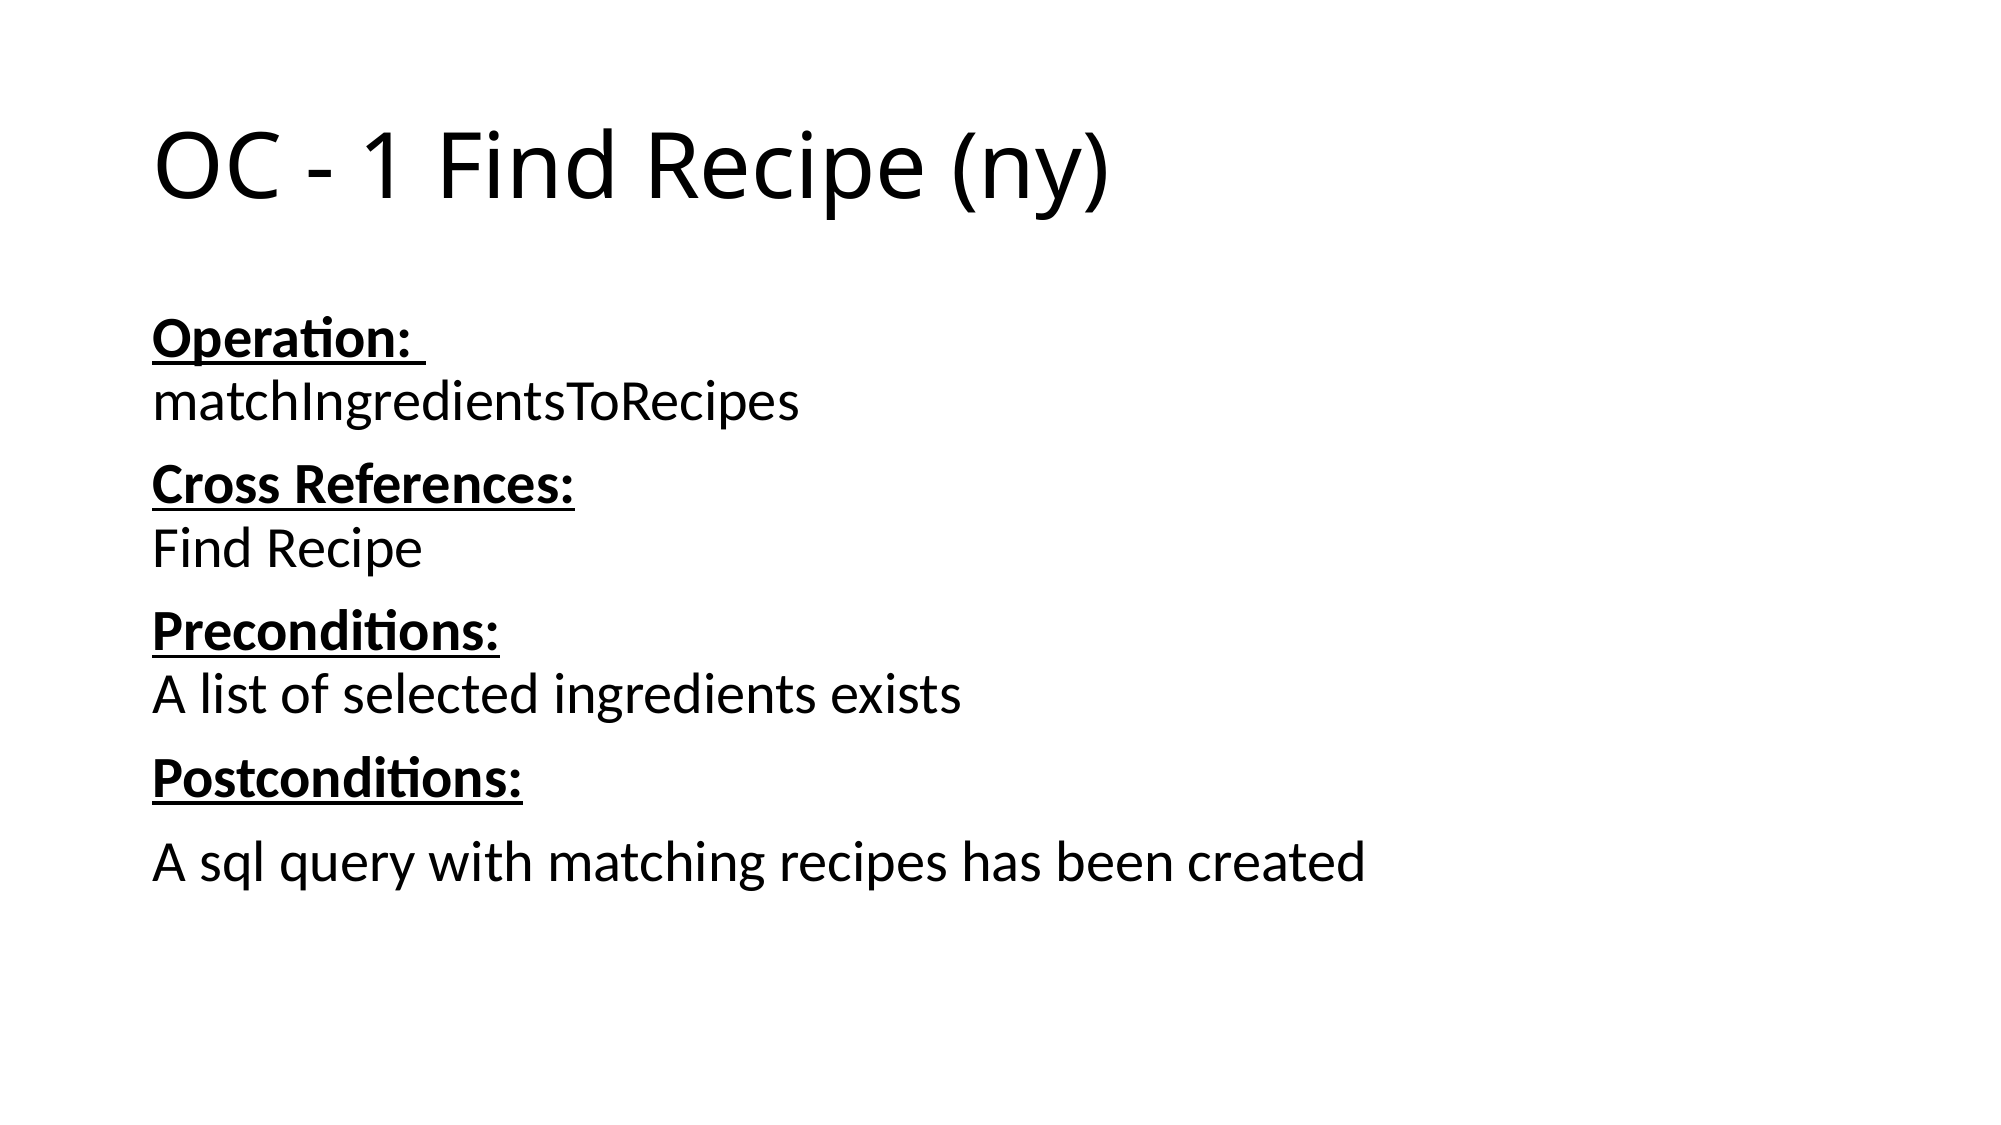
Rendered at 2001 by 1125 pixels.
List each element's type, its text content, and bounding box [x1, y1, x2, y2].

title OC - 1 Find Recipe (ny) [137, 59, 1863, 278]
list Operation: matchIngredientsToRecipes Cross References: Find Recipe Preconditions: A list of selected ingredients exists Postconditions: A sql query with matching recipes has been created [137, 299, 1863, 1014]
